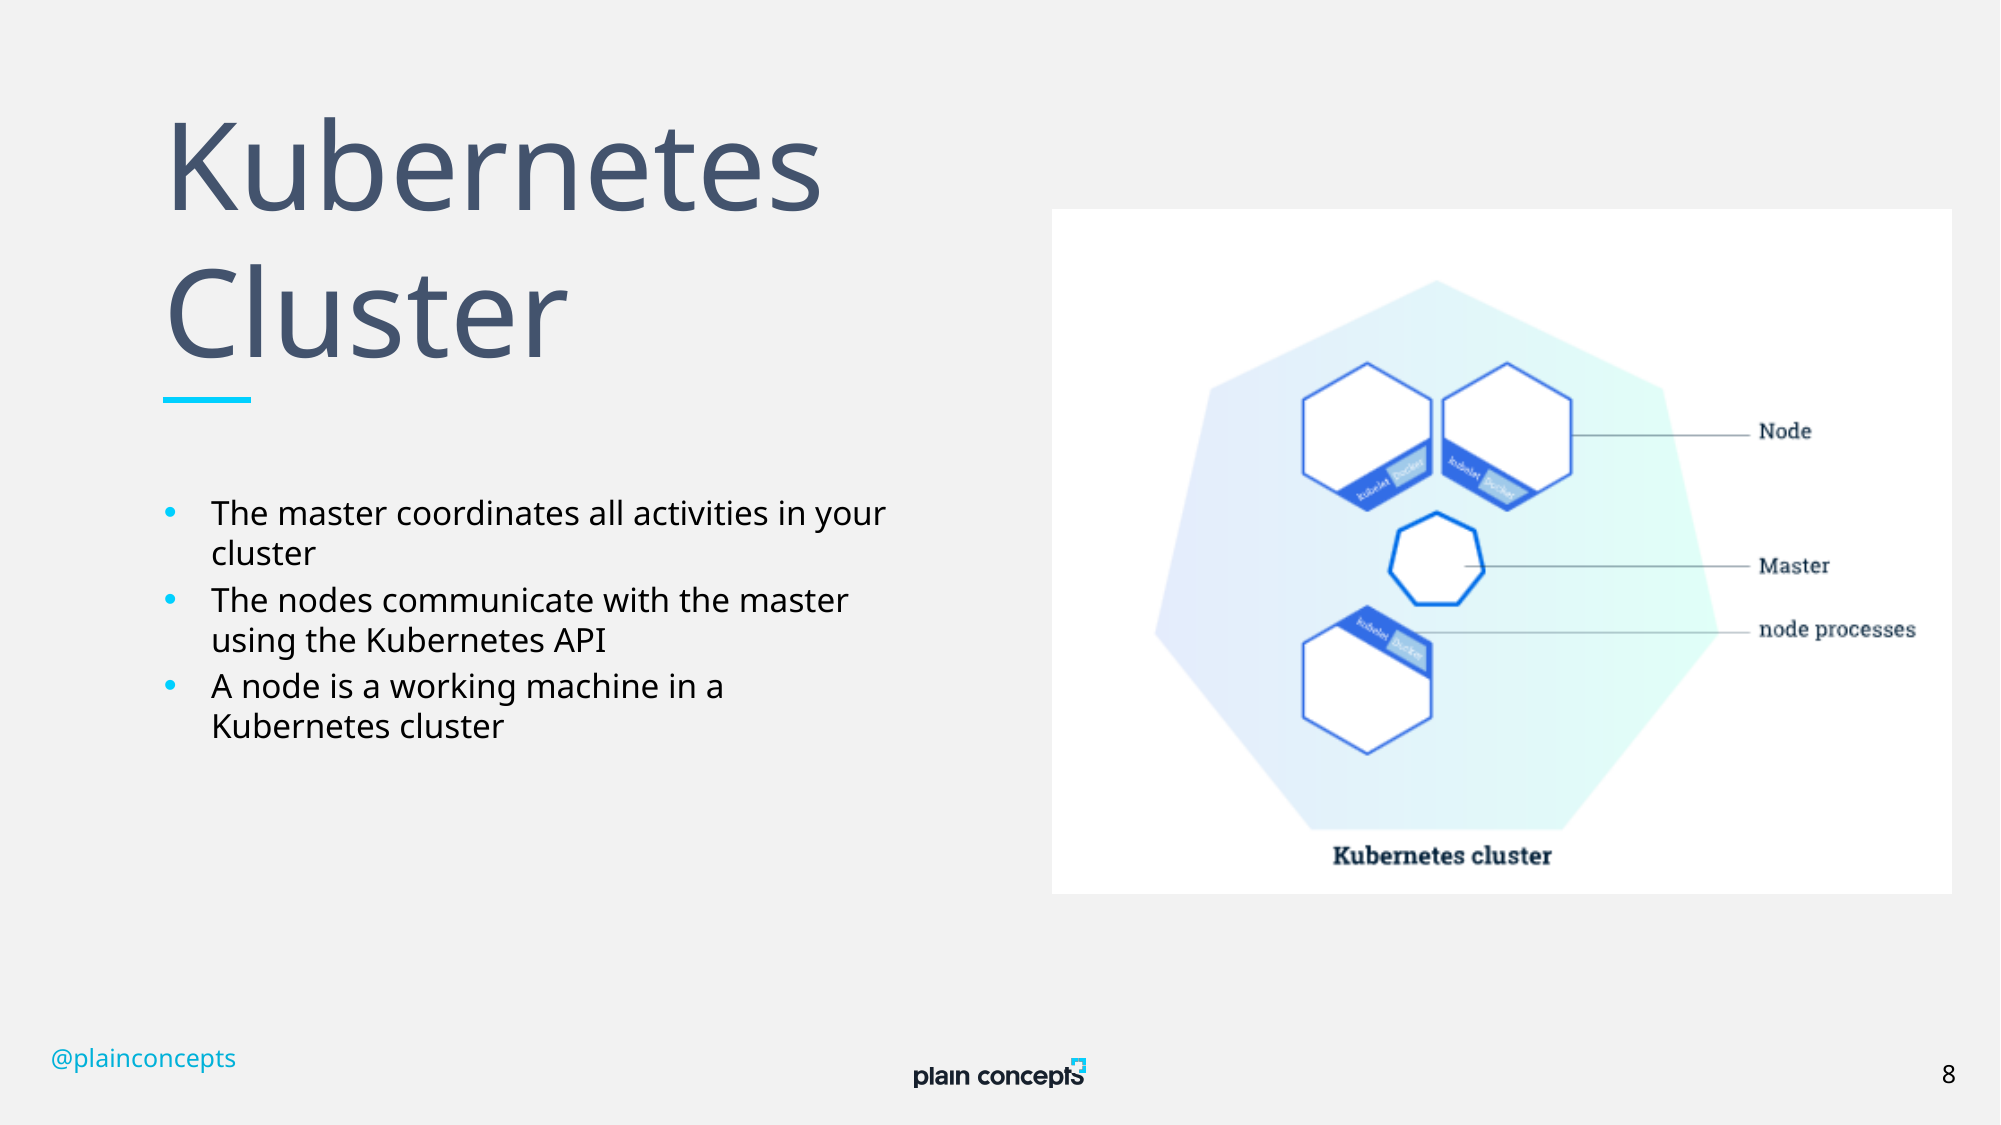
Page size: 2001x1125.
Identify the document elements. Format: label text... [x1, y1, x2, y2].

picture [914, 1058, 1086, 1088]
slide_number 8 [1844, 1045, 1971, 1106]
title Kubernetes Cluster [149, 81, 1075, 400]
list The master coordinates all activities in your cluster The nodes communicate with the master using the Kubernetes API A node is a working machine in a Kubernetes cluster [149, 484, 924, 1010]
footer @plainconcepts [35, 1042, 342, 1103]
picture [1052, 209, 1952, 894]
